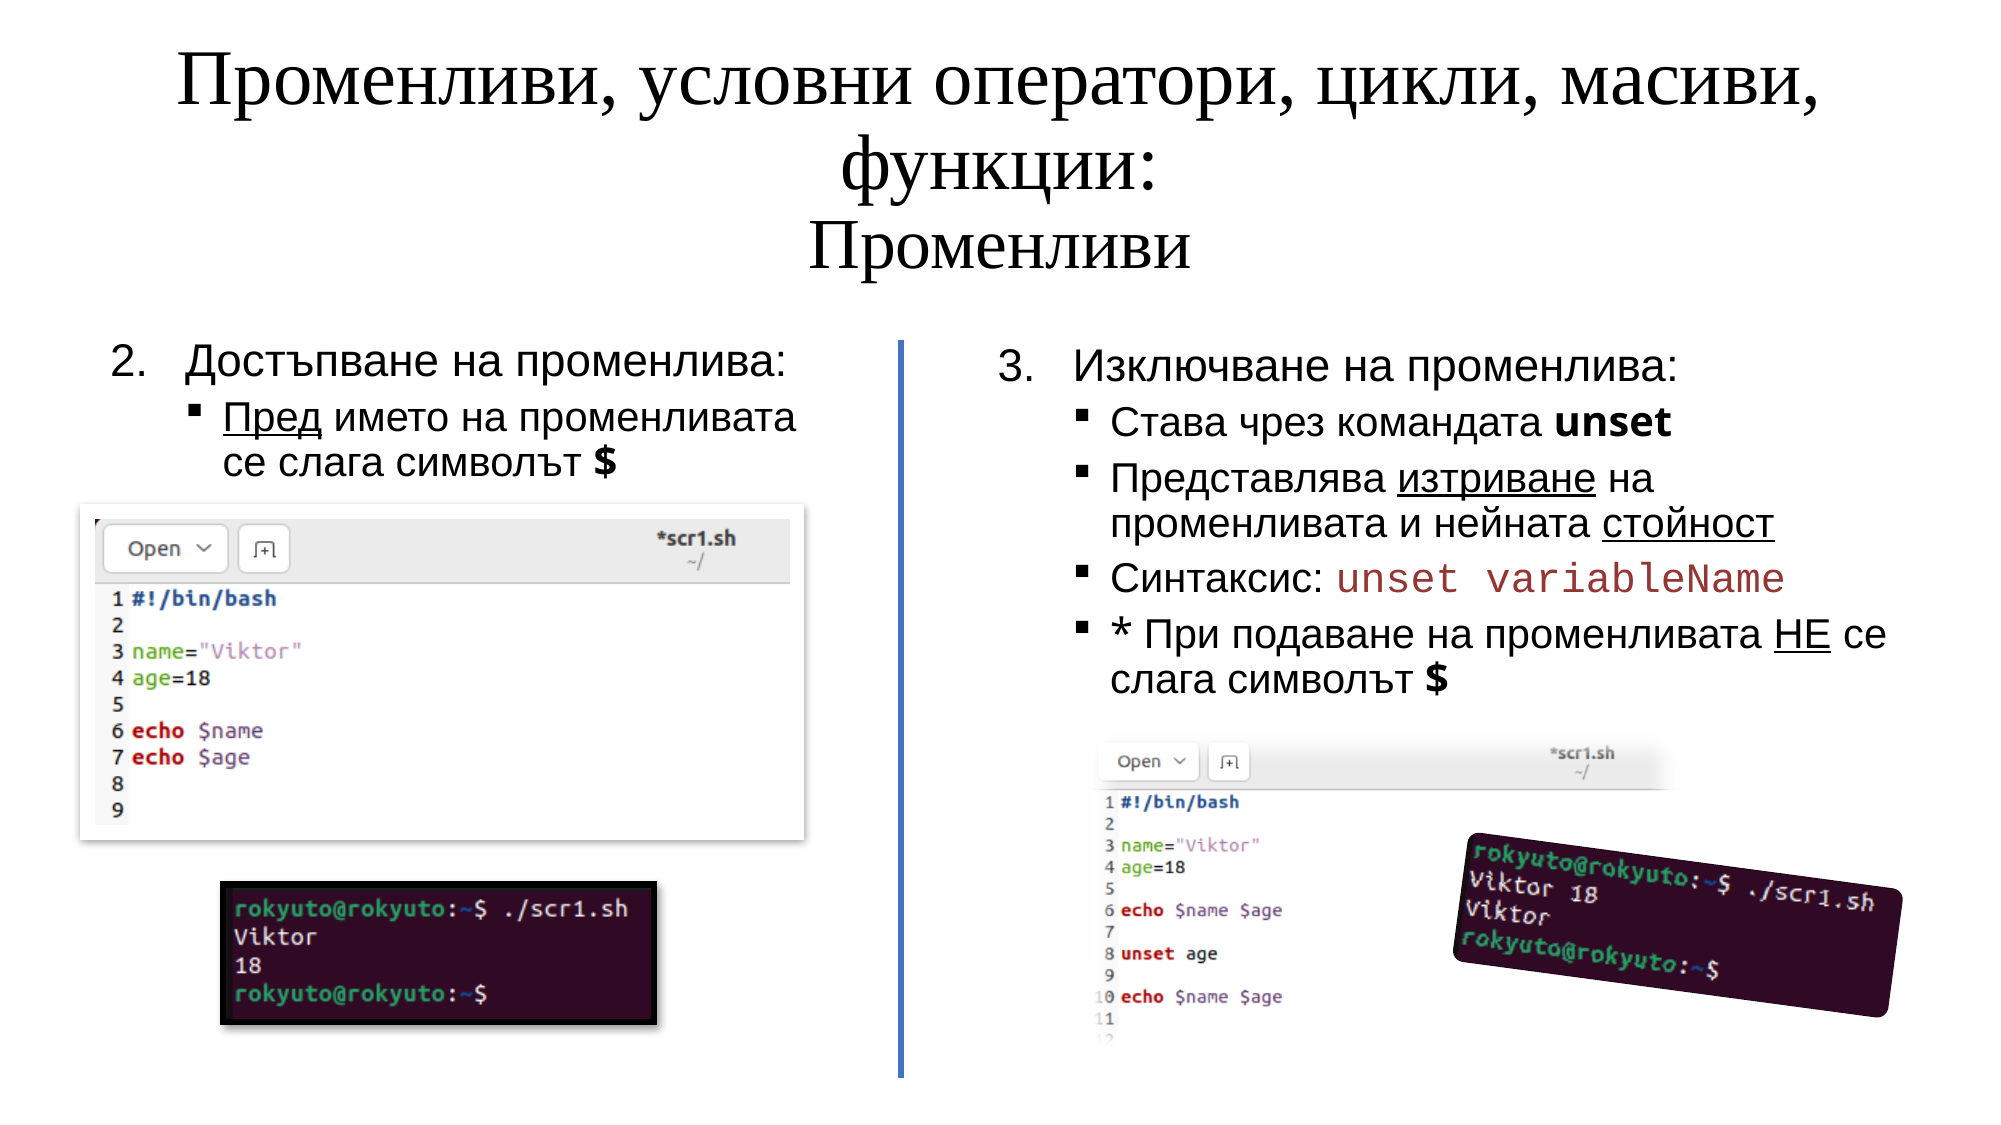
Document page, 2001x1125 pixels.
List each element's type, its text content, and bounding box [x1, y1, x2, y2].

picture [225, 887, 651, 1019]
title Променливи, условни оператори, цикли, масиви, функции: Променливи [137, 28, 1863, 293]
picture [1086, 731, 1903, 1050]
picture [94, 518, 790, 825]
text_box Изключване на променлива: Става чрез командата unset Представлява изтриване на променливата и нейната стойност Синтаксис: unset variableName * При подаване на променливата НЕ се слага символът $ [982, 310, 1906, 727]
list Достъпване на променлива: Пред името на променливата се слага символът $ [94, 310, 814, 505]
